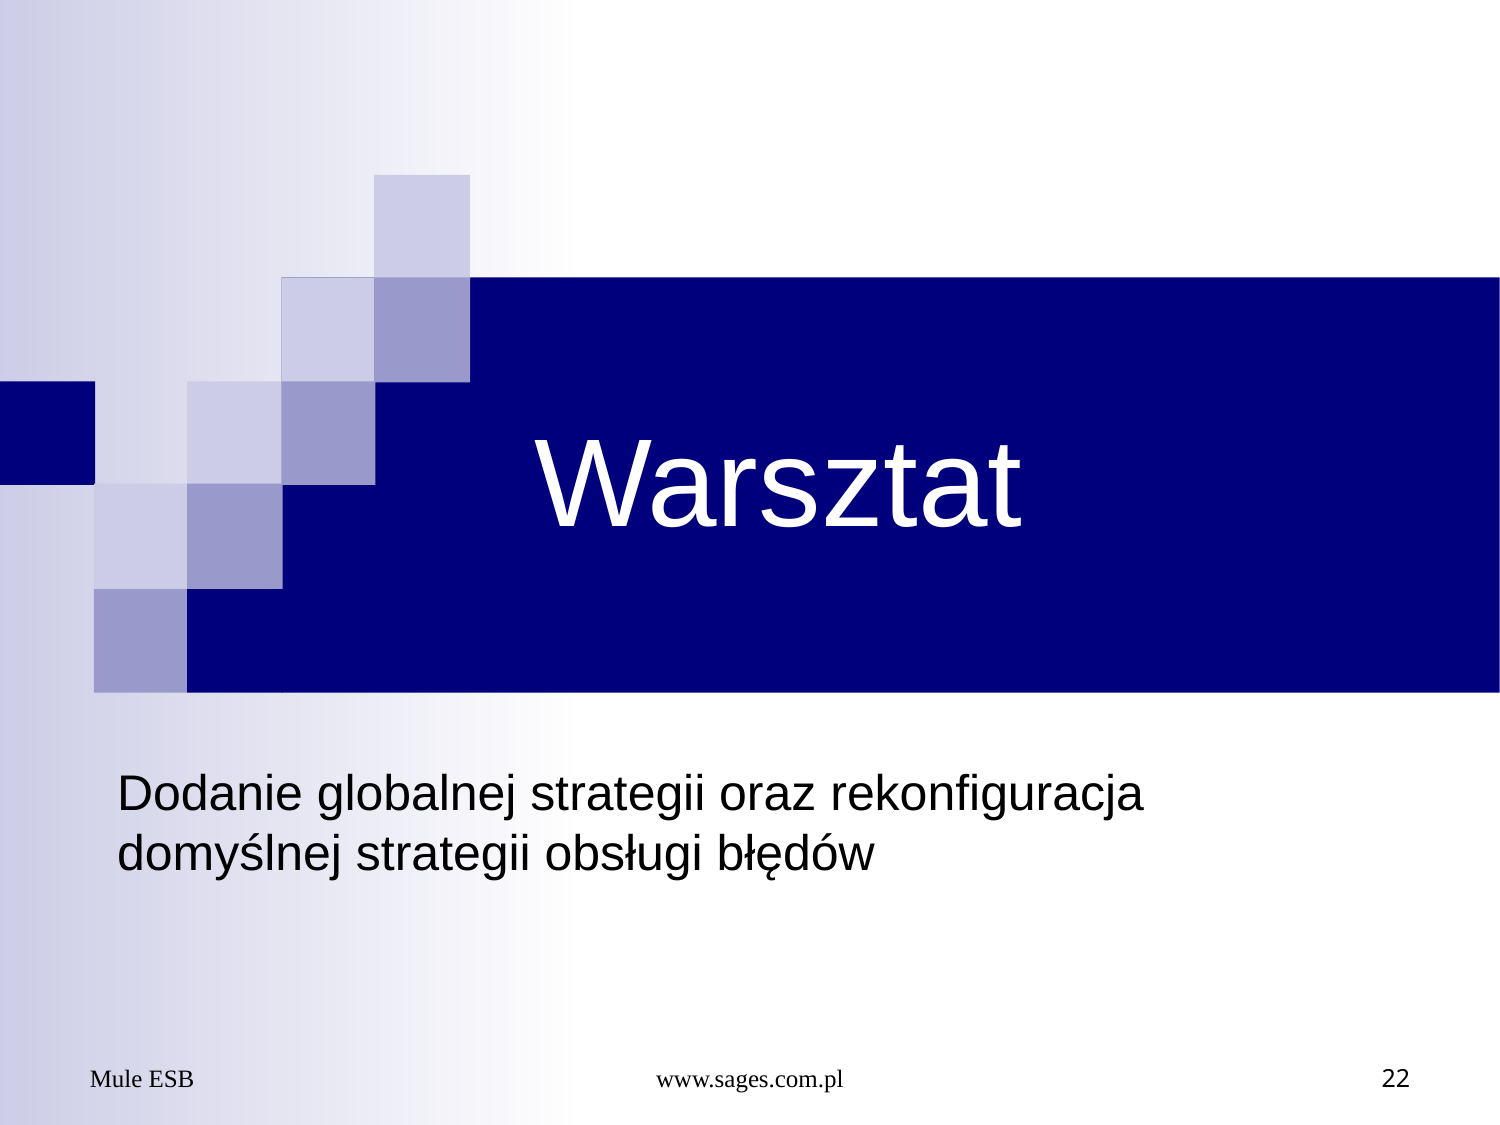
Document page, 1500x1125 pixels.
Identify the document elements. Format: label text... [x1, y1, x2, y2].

title Warsztat [102, 267, 1397, 560]
text_box 22 [1074, 1024, 1425, 1100]
slide_number Mule ESB [75, 1025, 425, 1100]
footer www.sages.com.pl [512, 1025, 988, 1100]
list Dodanie globalnej strategii oraz rekonfiguracja domyślnej strategii obsługi błędów [102, 752, 1397, 999]
